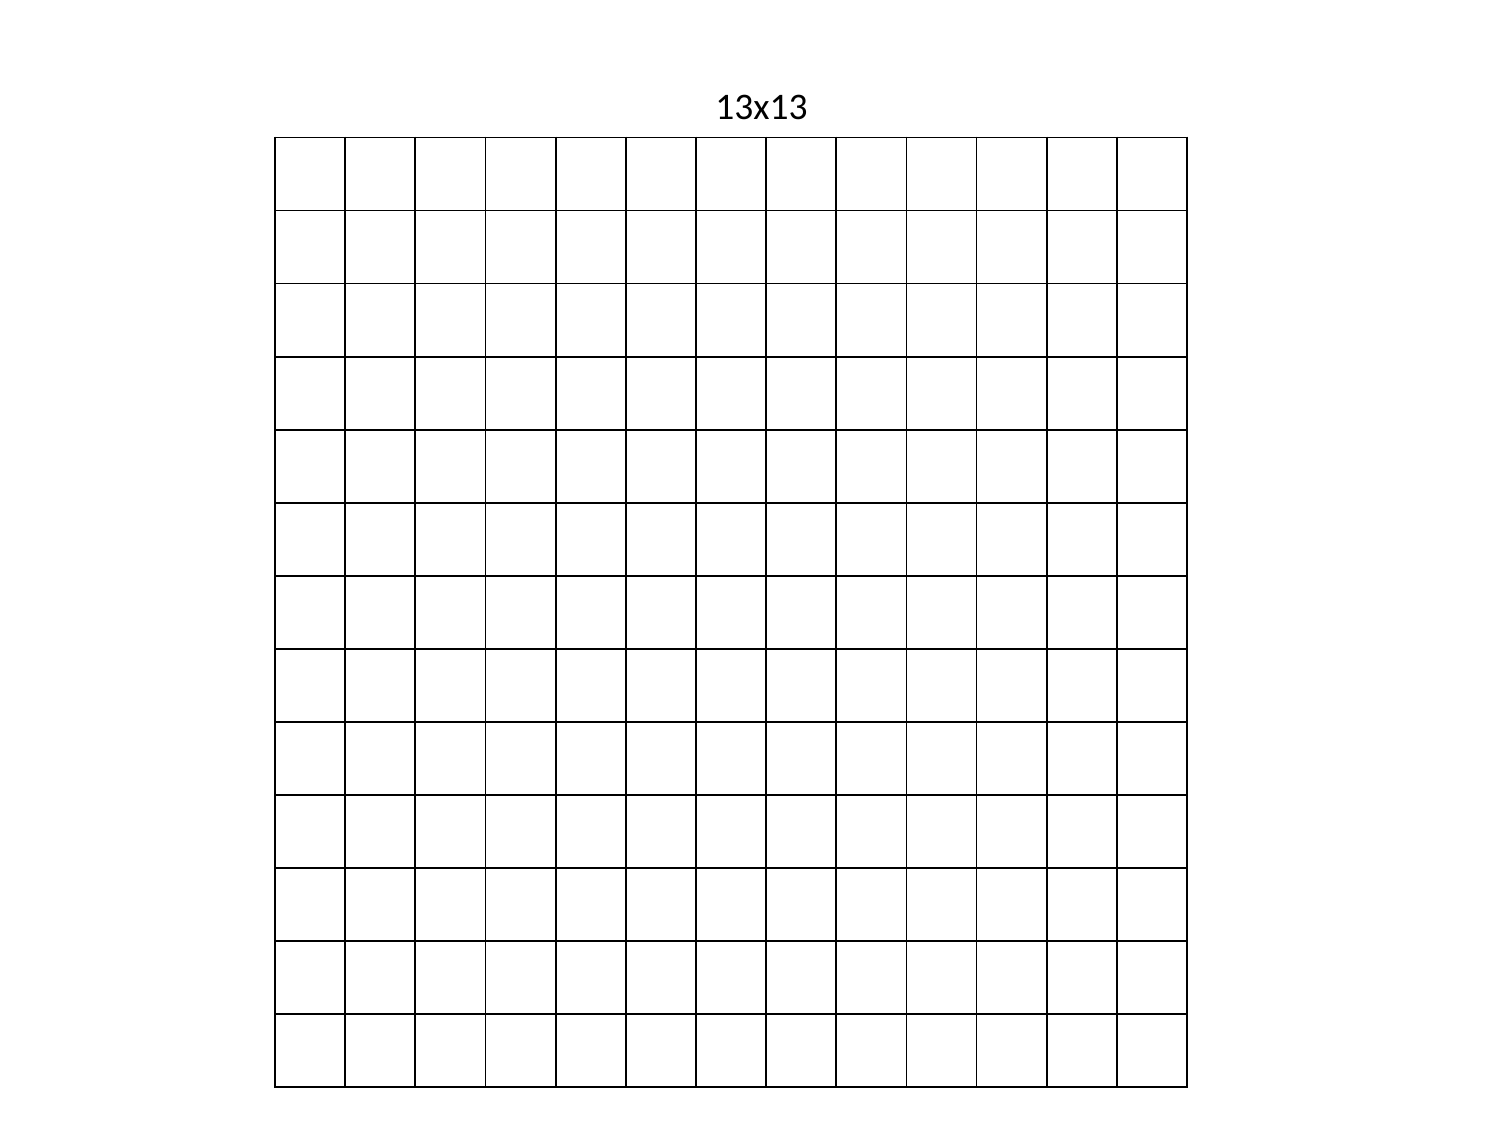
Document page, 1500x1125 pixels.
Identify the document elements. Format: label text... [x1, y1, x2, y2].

table_cell [276, 869, 344, 940]
table_cell [416, 650, 485, 721]
table_cell [837, 211, 906, 283]
table_cell [486, 723, 555, 794]
table_cell [1048, 1015, 1116, 1086]
table_cell [276, 284, 344, 356]
table_header [276, 138, 344, 210]
table_cell [767, 1015, 835, 1086]
table_cell [907, 796, 976, 867]
table_cell [837, 723, 906, 794]
table_cell [557, 796, 625, 867]
table_cell [346, 358, 414, 429]
table_cell [416, 1015, 485, 1086]
table_cell [977, 796, 1046, 867]
table_cell [486, 504, 555, 575]
table_cell [907, 358, 976, 429]
table_cell [557, 650, 625, 721]
table_cell [1048, 358, 1116, 429]
table_cell [346, 796, 414, 867]
table_cell [837, 358, 906, 429]
table_cell [276, 431, 344, 502]
table_cell [416, 211, 485, 283]
table_header [346, 138, 414, 210]
table_cell [627, 431, 695, 502]
table_cell [276, 796, 344, 867]
table_cell [907, 211, 976, 283]
table_cell [557, 504, 625, 575]
table_cell [346, 431, 414, 502]
table_cell [557, 431, 625, 502]
table_cell [416, 796, 485, 867]
table_cell [627, 869, 695, 940]
table_cell [486, 869, 555, 940]
table_cell [907, 577, 976, 648]
table_cell [697, 869, 765, 940]
table_cell [346, 504, 414, 575]
table_cell [767, 723, 835, 794]
table_cell [627, 358, 695, 429]
table_cell [1048, 796, 1116, 867]
table_cell [416, 504, 485, 575]
table_cell [1048, 723, 1116, 794]
table_cell [416, 869, 485, 940]
table_cell [907, 723, 976, 794]
table_cell [346, 869, 414, 940]
table_cell [977, 284, 1046, 356]
table_cell [276, 504, 344, 575]
table_cell [346, 1015, 414, 1086]
table_header [1118, 138, 1186, 210]
table_cell [627, 577, 695, 648]
table_cell [486, 796, 555, 867]
table_cell [697, 358, 765, 429]
table_cell [486, 211, 555, 283]
table_cell [1118, 869, 1186, 940]
table_cell [627, 1015, 695, 1086]
table_cell [627, 723, 695, 794]
table_cell [697, 1015, 765, 1086]
table_cell [697, 504, 765, 575]
table_cell [486, 577, 555, 648]
table_cell [837, 431, 906, 502]
table_cell [907, 1015, 976, 1086]
table_cell [1118, 650, 1186, 721]
table_header [416, 138, 485, 210]
table_cell [977, 431, 1046, 502]
table_cell [1118, 284, 1186, 356]
table_cell [1048, 869, 1116, 940]
table_cell [1048, 504, 1116, 575]
table_cell [276, 577, 344, 648]
table_cell [697, 942, 765, 1013]
table_cell [767, 211, 835, 283]
table_cell [767, 650, 835, 721]
table_cell [767, 942, 835, 1013]
table_cell [276, 1015, 344, 1086]
table_cell [557, 723, 625, 794]
table_cell [837, 577, 906, 648]
table_header [1048, 138, 1116, 210]
table_cell [977, 577, 1046, 648]
table_cell [276, 358, 344, 429]
table_cell [627, 796, 695, 867]
table_cell [977, 869, 1046, 940]
table_cell [977, 504, 1046, 575]
table_cell [276, 211, 344, 283]
table_cell [1048, 284, 1116, 356]
table_cell [276, 723, 344, 794]
table_cell [627, 211, 695, 283]
table_cell [416, 723, 485, 794]
table_cell [697, 211, 765, 283]
table_cell [837, 504, 906, 575]
table_cell [907, 650, 976, 721]
table_cell [1118, 504, 1186, 575]
table_cell [697, 723, 765, 794]
table_cell [346, 577, 414, 648]
table_header [907, 138, 976, 210]
table_cell [486, 650, 555, 721]
table_header [557, 138, 625, 210]
table_cell [907, 504, 976, 575]
table_cell [1048, 650, 1116, 721]
table_cell [557, 942, 625, 1013]
table_cell [346, 723, 414, 794]
table_cell [697, 650, 765, 721]
table_cell [837, 1015, 906, 1086]
table_cell [346, 284, 414, 356]
table_cell [627, 504, 695, 575]
table_cell [977, 211, 1046, 283]
table_header [837, 138, 906, 210]
table_cell [416, 358, 485, 429]
table_header [767, 138, 835, 210]
table_cell [346, 211, 414, 283]
table_cell [907, 431, 976, 502]
table_cell [1048, 577, 1116, 648]
table_cell [977, 358, 1046, 429]
table_cell [1118, 577, 1186, 648]
table_cell [697, 796, 765, 867]
table_cell [486, 431, 555, 502]
table_cell [907, 284, 976, 356]
table_cell [1118, 723, 1186, 794]
table_cell [907, 869, 976, 940]
table_cell [837, 284, 906, 356]
table_cell [416, 577, 485, 648]
table_cell [557, 284, 625, 356]
table_cell [767, 431, 835, 502]
table_header [697, 138, 765, 210]
table_cell [697, 284, 765, 356]
table_cell [1118, 211, 1186, 283]
table_cell [977, 650, 1046, 721]
table_header [486, 138, 555, 210]
table_cell [1118, 796, 1186, 867]
table_header [977, 138, 1046, 210]
table_cell [486, 284, 555, 356]
table_cell [1048, 942, 1116, 1013]
table_cell [1048, 211, 1116, 283]
table_cell [767, 869, 835, 940]
table_cell [346, 942, 414, 1013]
table_cell [697, 577, 765, 648]
table_cell [416, 284, 485, 356]
table_header [627, 138, 695, 210]
table_cell [767, 504, 835, 575]
table_cell [767, 577, 835, 648]
table_cell [627, 650, 695, 721]
table_cell [977, 723, 1046, 794]
table_cell [557, 869, 625, 940]
table_cell [837, 650, 906, 721]
table_cell [767, 796, 835, 867]
table_cell [837, 796, 906, 867]
table_cell [837, 869, 906, 940]
table_cell [767, 284, 835, 356]
table_cell [486, 358, 555, 429]
table_cell [767, 358, 835, 429]
table_cell [977, 942, 1046, 1013]
table_cell [1118, 358, 1186, 429]
table_cell [276, 650, 344, 721]
table_cell [837, 942, 906, 1013]
table_cell [486, 1015, 555, 1086]
table_cell [557, 358, 625, 429]
table_cell [1118, 942, 1186, 1013]
table_cell [977, 1015, 1046, 1086]
table_cell [557, 211, 625, 283]
table_cell [697, 431, 765, 502]
text_box 13x13 [700, 74, 823, 135]
table_cell [907, 942, 976, 1013]
table_cell [416, 942, 485, 1013]
table_cell [1048, 431, 1116, 502]
table_cell [627, 942, 695, 1013]
table_cell [276, 942, 344, 1013]
table_cell [486, 942, 555, 1013]
table_cell [557, 577, 625, 648]
table_cell [1118, 1015, 1186, 1086]
table_cell [557, 1015, 625, 1086]
table_cell [1118, 431, 1186, 502]
table_cell [346, 650, 414, 721]
table_cell [627, 284, 695, 356]
table_cell [416, 431, 485, 502]
